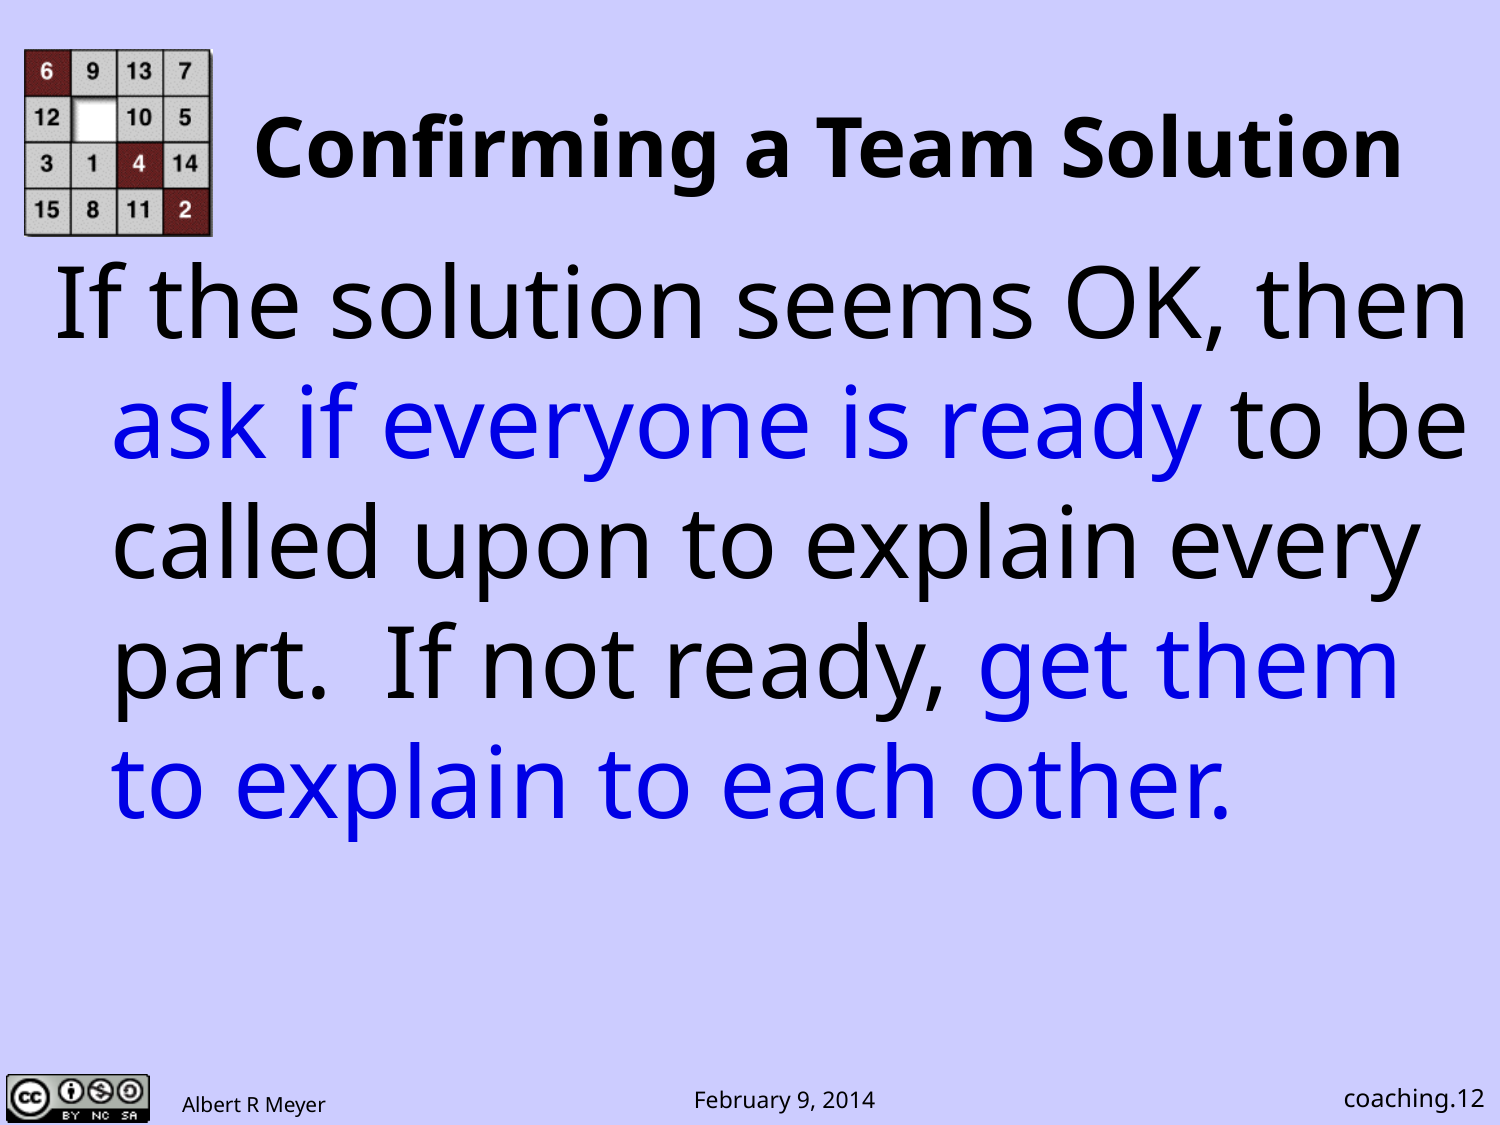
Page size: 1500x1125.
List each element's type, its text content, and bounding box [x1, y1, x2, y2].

slide_number coaching.12 [1322, 1074, 1500, 1125]
list If the solution seems OK, then ask if everyone is ready to be called upon to explain every part. If not ready, get them to explain to each other. [39, 230, 1500, 1082]
picture [6, 1074, 150, 1123]
title Confirming a Team Solution [237, 49, 1476, 230]
picture [24, 49, 213, 237]
